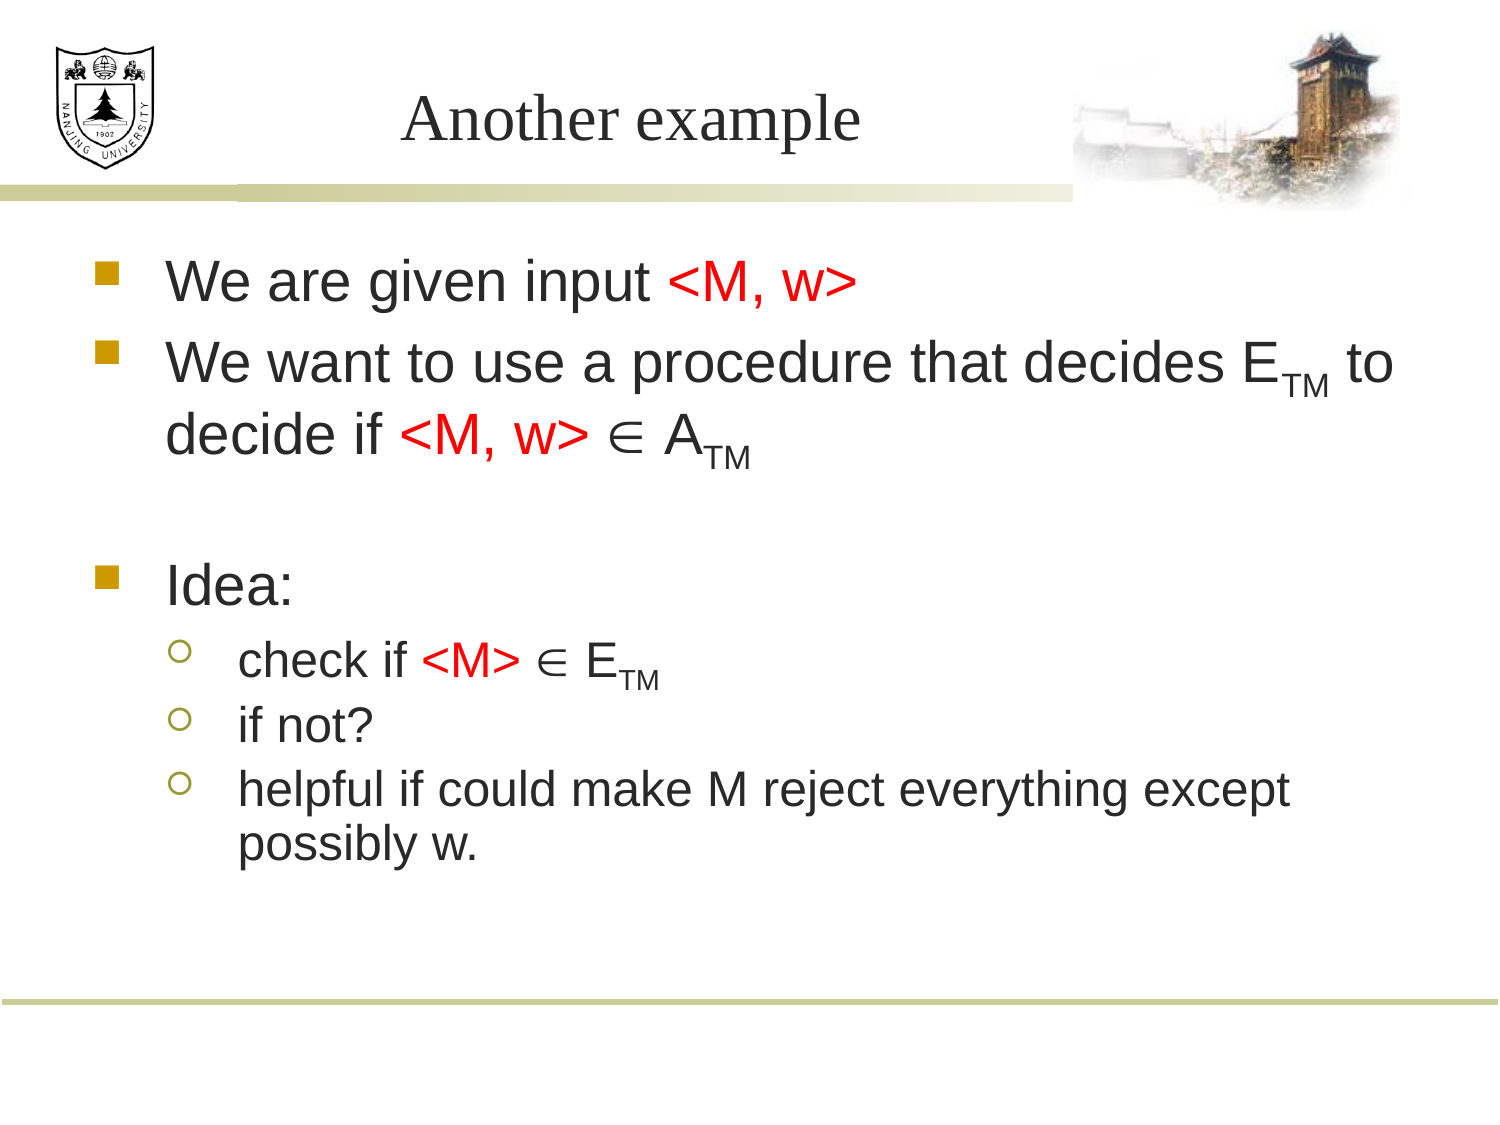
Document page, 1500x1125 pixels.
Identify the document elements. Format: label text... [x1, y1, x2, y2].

picture [50, 42, 160, 173]
title Another example [171, 66, 1093, 161]
list We are given input <M, w> We want to use a procedure that decides ETM to decide if <M, w>  ATM Idea: check if <M>  ETM if not? helpful if could make M reject everything except possibly w. [76, 243, 1413, 965]
picture [1073, 30, 1400, 211]
picture [2, 999, 1498, 1005]
